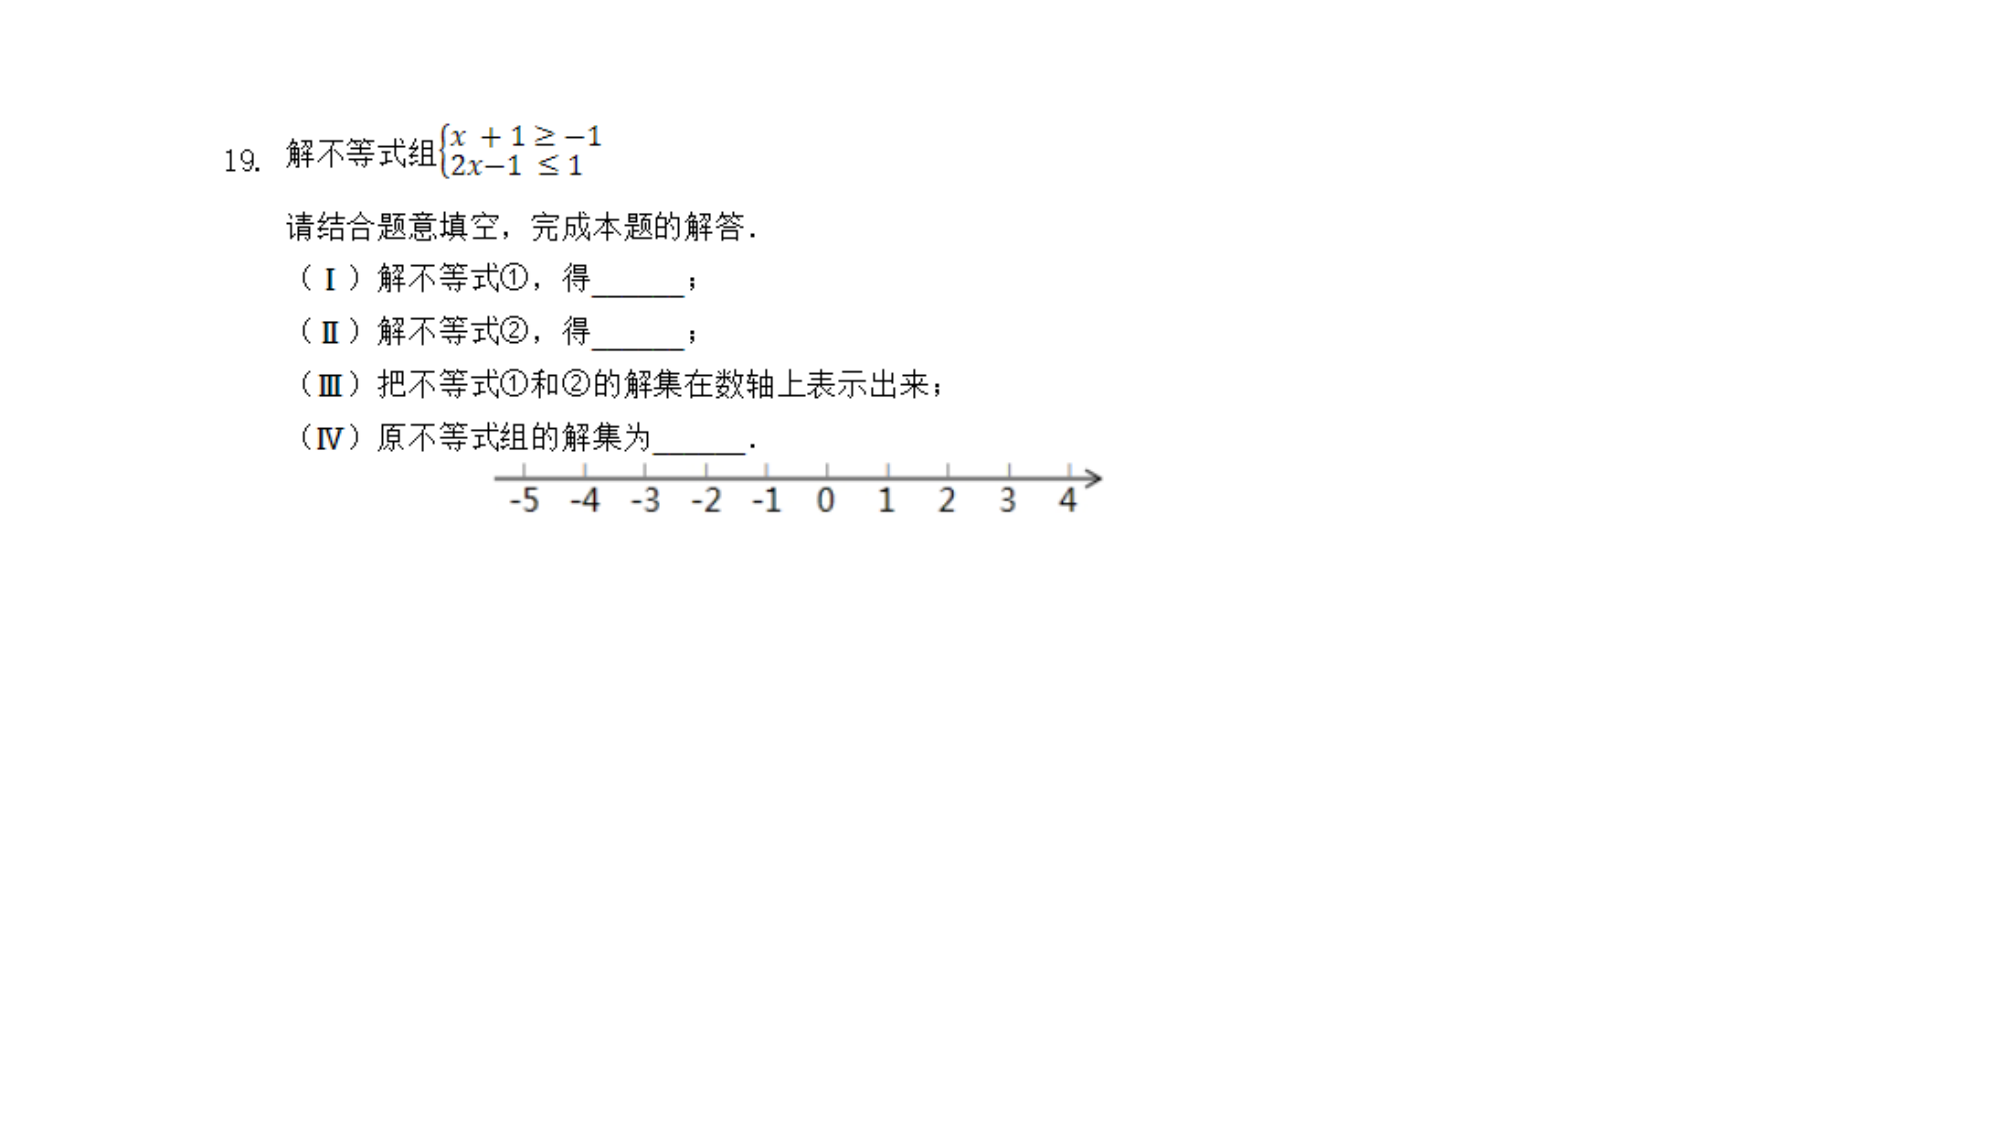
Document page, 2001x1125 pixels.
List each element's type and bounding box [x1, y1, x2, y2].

picture [159, 82, 1283, 591]
